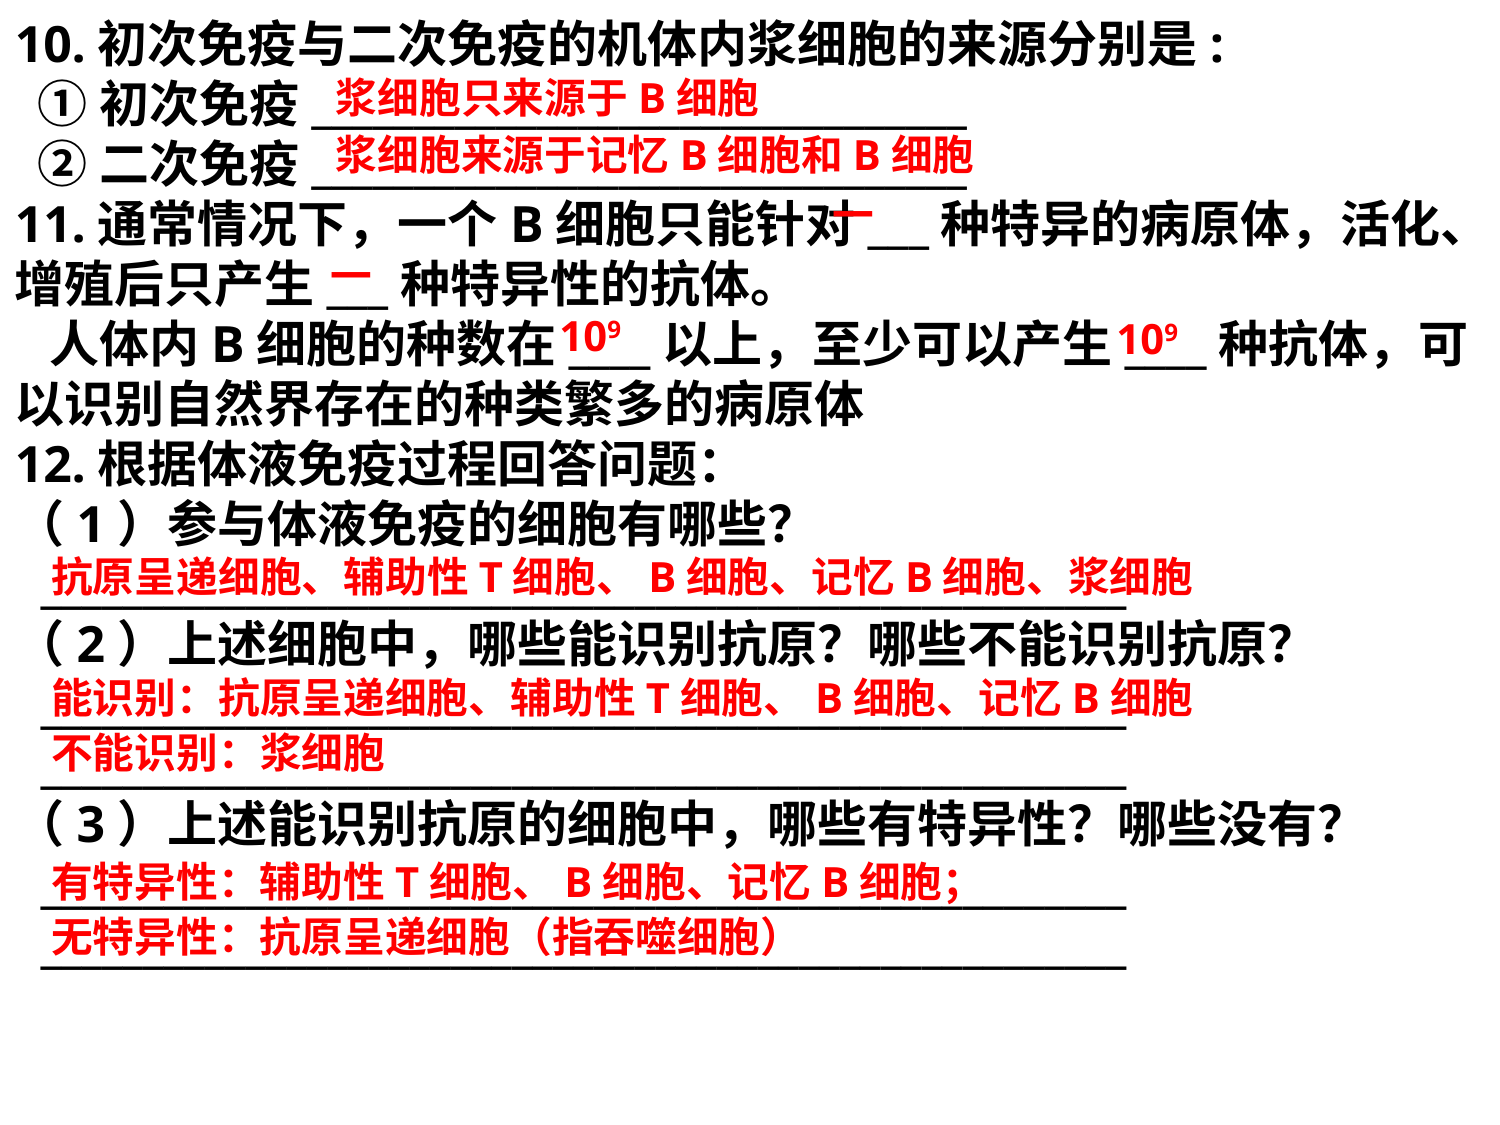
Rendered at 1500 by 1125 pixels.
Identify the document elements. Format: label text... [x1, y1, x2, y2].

text_box 一 [315, 242, 388, 308]
text_box 能识别：抗原呈递细胞、辅助性T细胞、B细胞、记忆B细胞 不能识别：浆细胞 [36, 659, 1209, 784]
text_box 109 [1101, 305, 1193, 370]
text_box 浆细胞来源于记忆B细胞和B细胞 [321, 121, 1017, 187]
text_box 一 [817, 181, 890, 247]
text_box 109 [544, 302, 636, 368]
text_box 浆细胞只来源于B细胞 [321, 64, 1017, 121]
text_box 有特异性：辅助性T细胞、B细胞、记忆B细胞； 无特异性：抗原呈递细胞（指吞噬细胞） [36, 843, 1000, 969]
text_box 10.初次免疫与二次免疫的机体内浆细胞的来源分别是: ①初次免疫________________________________ ②二次免疫________________________________ 11.通常情况下，一个B细胞只能针对___种特异的病原体，活化、增殖后只产生___种特异性的抗体。 人体内B细胞的种数在____以上，至少可以产生____种抗体，可以识别自然界存在的种类繁多的病原体 12.根据体液免疫过程回答问题： （1）参与体液免疫的细胞有哪些？ _____________________________________________________ （2）上述细胞中，哪些能识别抗原？哪些不能识别抗原？ _____________________________________________________ _____________________________________________________ （3）上述能识别抗原的细胞中，哪些有特异性？哪些没有？ _____________________________________________________ _____________________________________________________ [0, 4, 1500, 1040]
text_box 抗原呈递细胞、辅助性T细胞、B细胞、记忆B细胞、浆细胞 [36, 543, 1209, 608]
